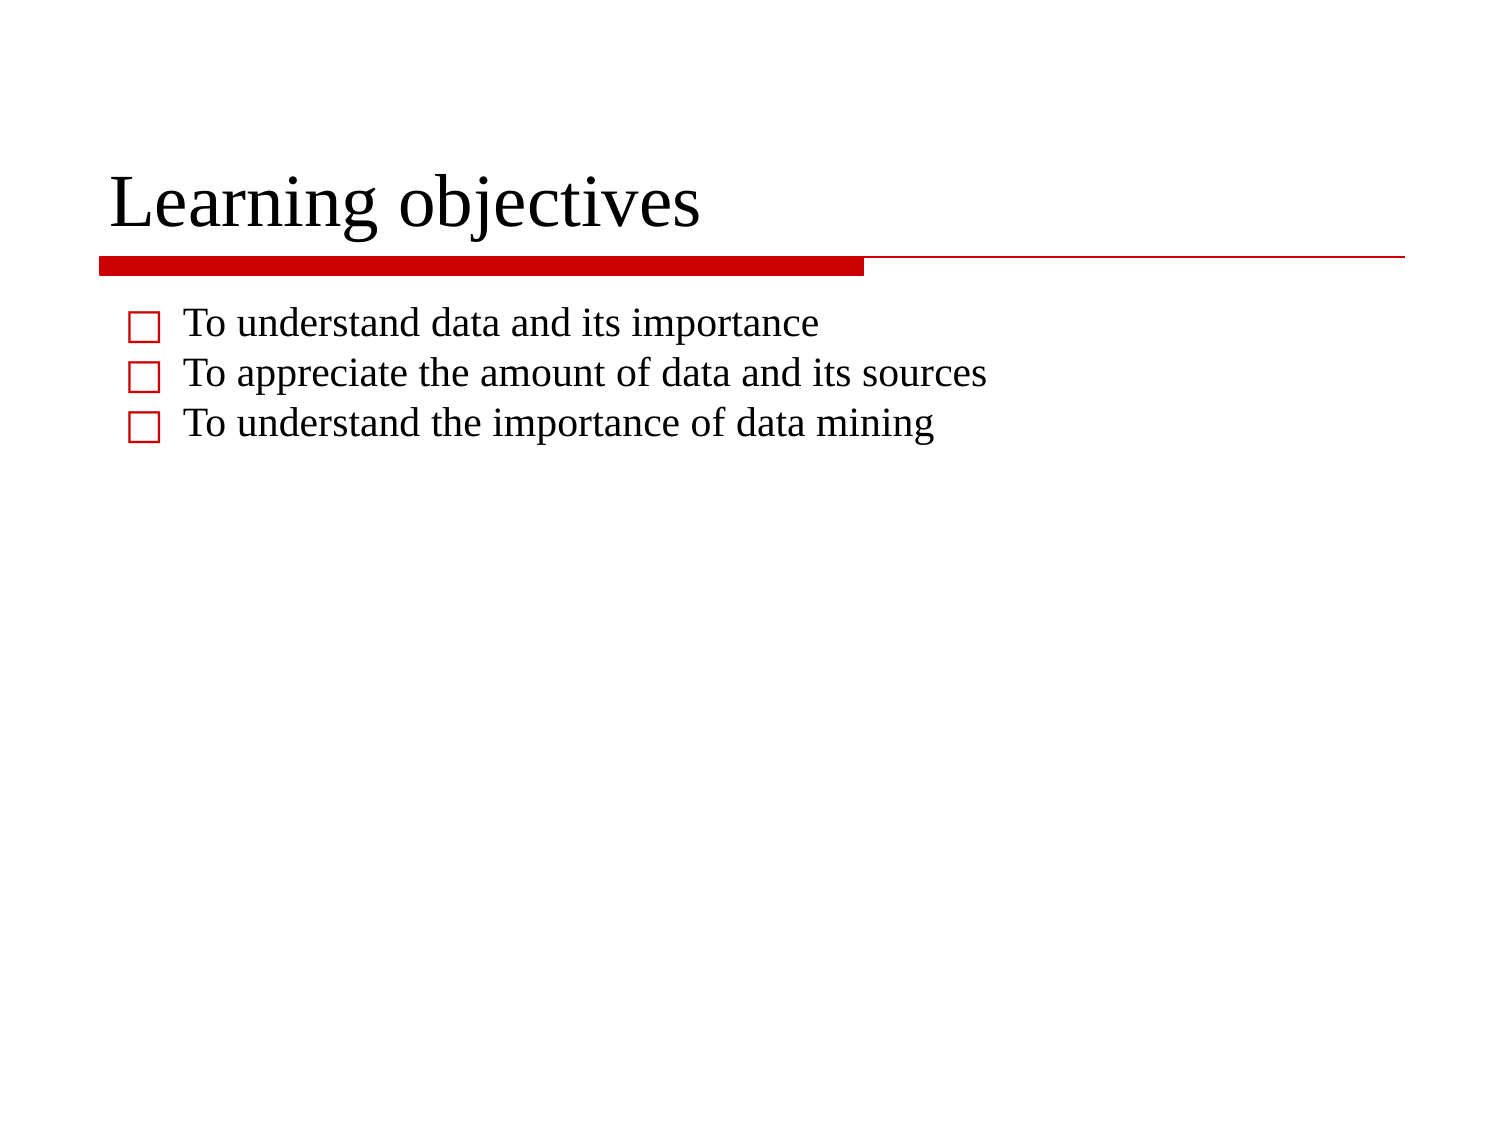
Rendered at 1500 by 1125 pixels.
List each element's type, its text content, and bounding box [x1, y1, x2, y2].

list To understand data and its importance To appreciate the amount of data and its sources To understand the importance of data mining [92, 287, 1406, 988]
title Learning objectives [94, 50, 1407, 250]
